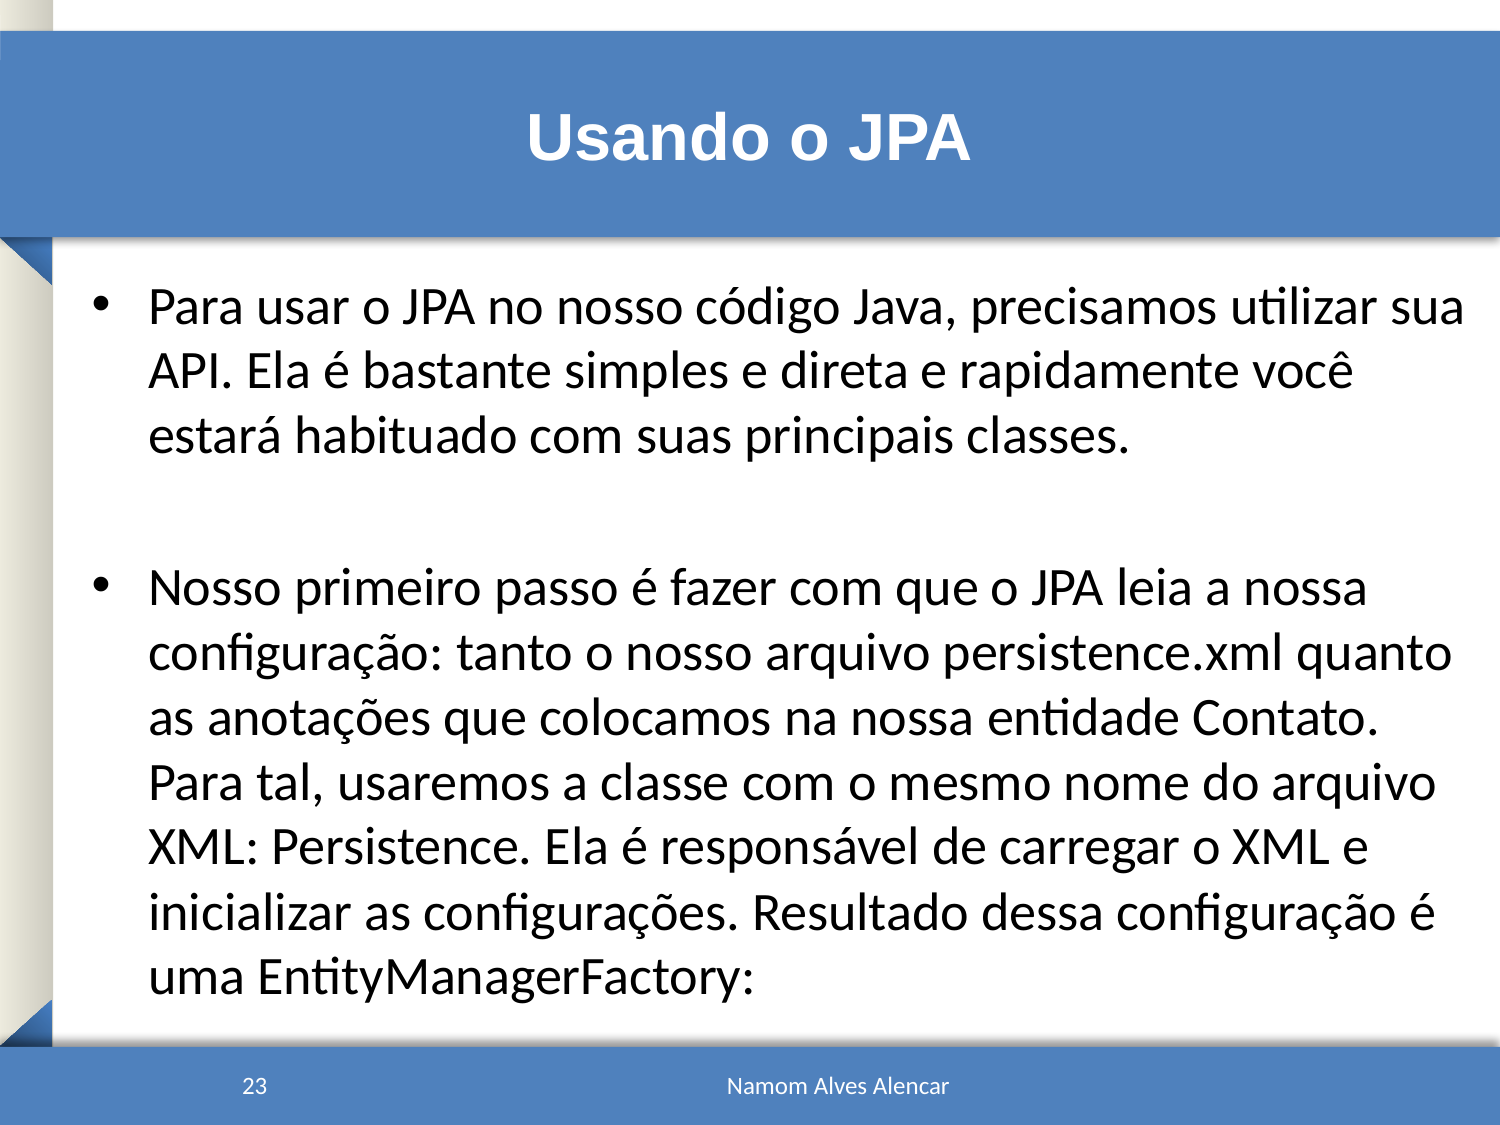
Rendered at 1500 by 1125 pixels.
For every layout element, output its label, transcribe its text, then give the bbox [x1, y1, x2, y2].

footer Namom Alves Alencar [601, 1054, 1077, 1115]
title Usando o JPA [53, 57, 1447, 211]
slide_number 23 [227, 1054, 578, 1115]
list Para usar o JPA no nosso código Java, precisamos utilizar sua API. Ela é bastante simples e direta e rapidamente você estará habituado com suas principais classes. Nosso primeiro passo é fazer com que o JPA leia a nossa configuração: tanto o nosso arquivo persistence.xml quanto as anotações que colocamos na nossa entidade Contato. Para tal, usaremos a classe com o mesmo nome do arquivo XML: Persistence. Ela é responsável de carregar o XML e inicializar as configurações. Resultado dessa configuração é uma EntityManagerFactory: [76, 262, 1483, 1024]
